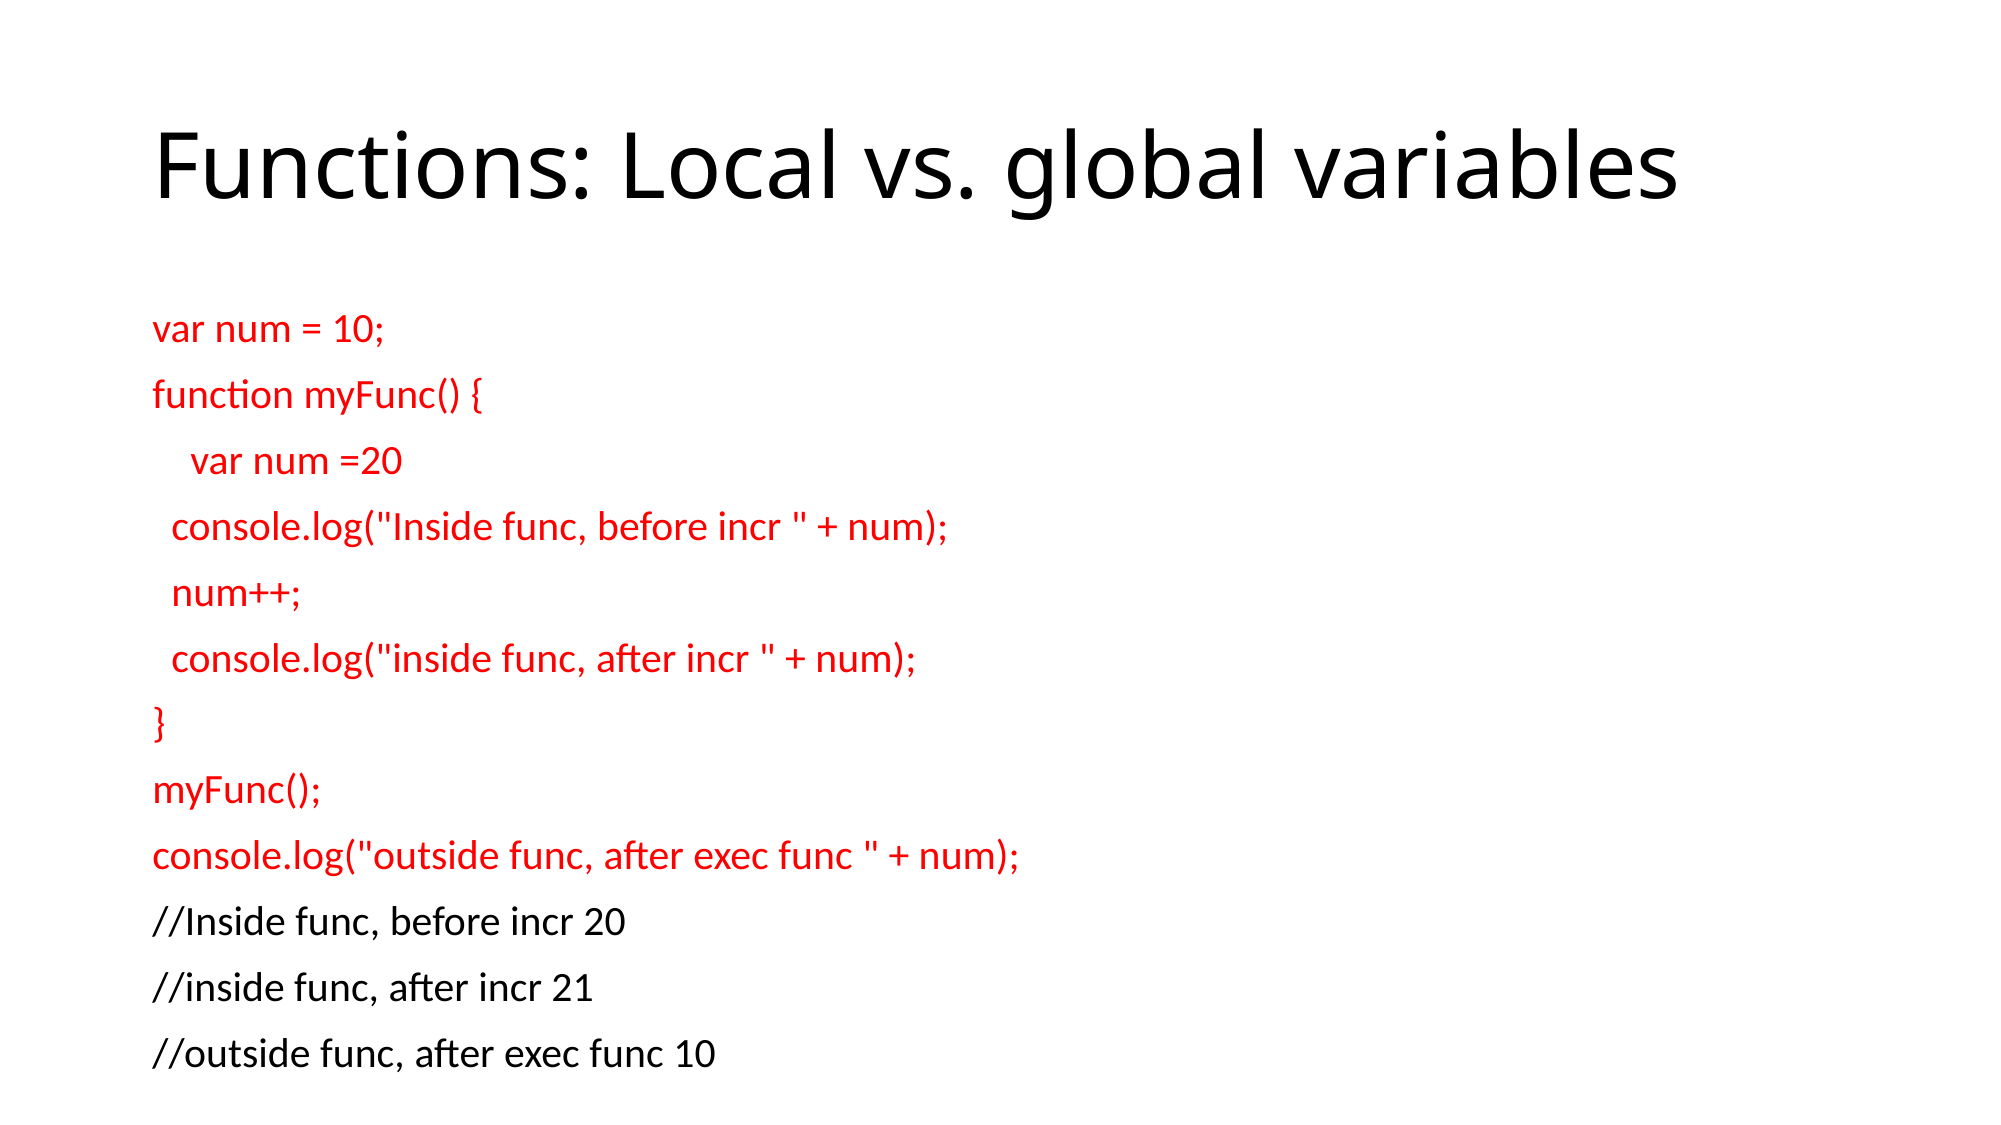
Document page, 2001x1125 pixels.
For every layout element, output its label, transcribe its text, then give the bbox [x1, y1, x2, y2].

title Functions: Local vs. global variables [137, 59, 1863, 278]
list var num = 10; function myFunc() { var num =20 console.log("Inside func, before incr " + num); num++; console.log("inside func, after incr " + num); } myFunc(); console.log("outside func, after exec func " + num); //Inside func, before incr 20 //inside func, after incr 21 //outside func, after exec func 10 [137, 299, 1863, 1014]
